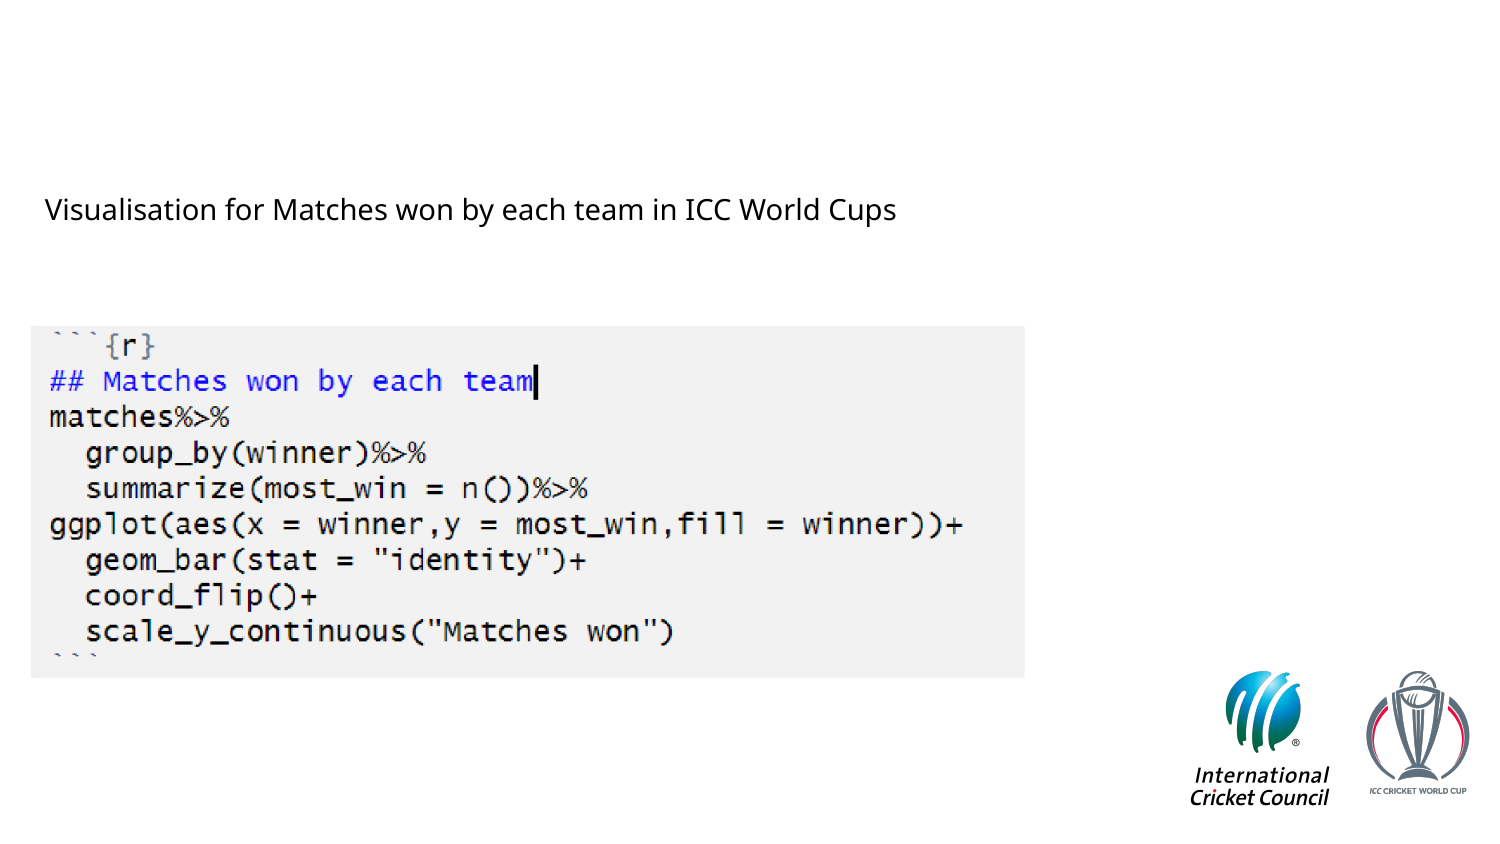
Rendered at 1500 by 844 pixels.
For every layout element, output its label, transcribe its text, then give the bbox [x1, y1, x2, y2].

picture [29, 324, 1025, 679]
picture [1355, 671, 1481, 796]
text_box Visualisation for Matches won by each team in ICC World Cups [29, 176, 1070, 306]
picture [1184, 661, 1336, 813]
